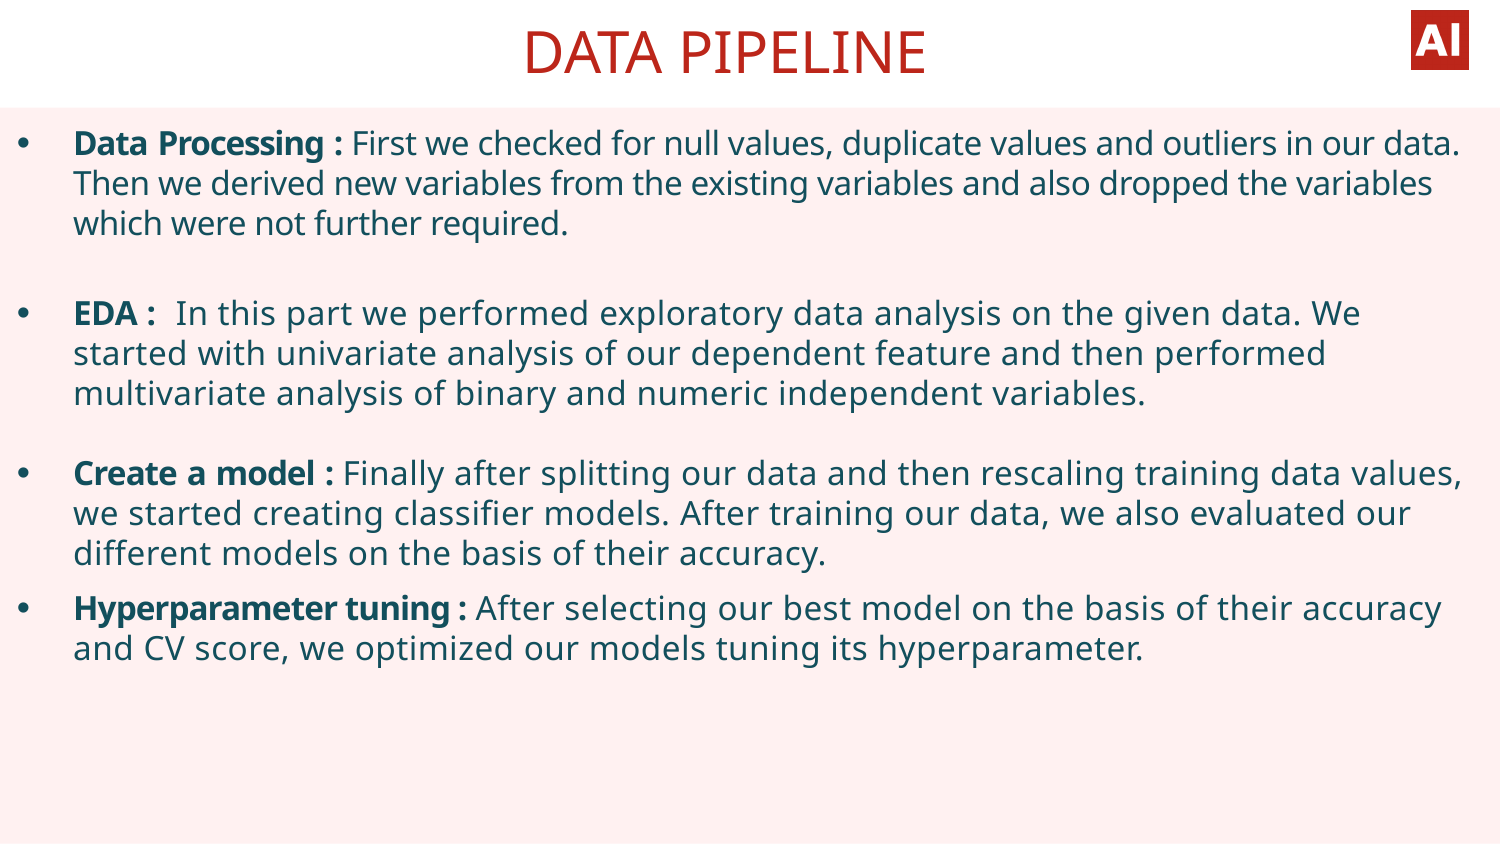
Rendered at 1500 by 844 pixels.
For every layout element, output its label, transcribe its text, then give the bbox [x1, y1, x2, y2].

text_box DATA PIPELINE [26, 0, 1425, 94]
text_box Data Processing : First we checked for null values, duplicate values and outliers in our data. Then we derived new variables from the existing variables and also dropped the variables which were not further required. EDA : In this part we performed exploratory data analysis on the given data. We started with univariate analysis of our dependent feature and then performed multivariate analysis of binary and numeric independent variables. Create a model : Finally after splitting our data and then rescaling training data values, we started creating classifier models. After training our data, we also evaluated our different models on the basis of their accuracy. Hyperparameter tuning : After selecting our best model on the basis of their accuracy and CV score, we optimized our models tuning its hyperparameter. [0, 107, 1500, 844]
picture [1425, 10, 1469, 70]
